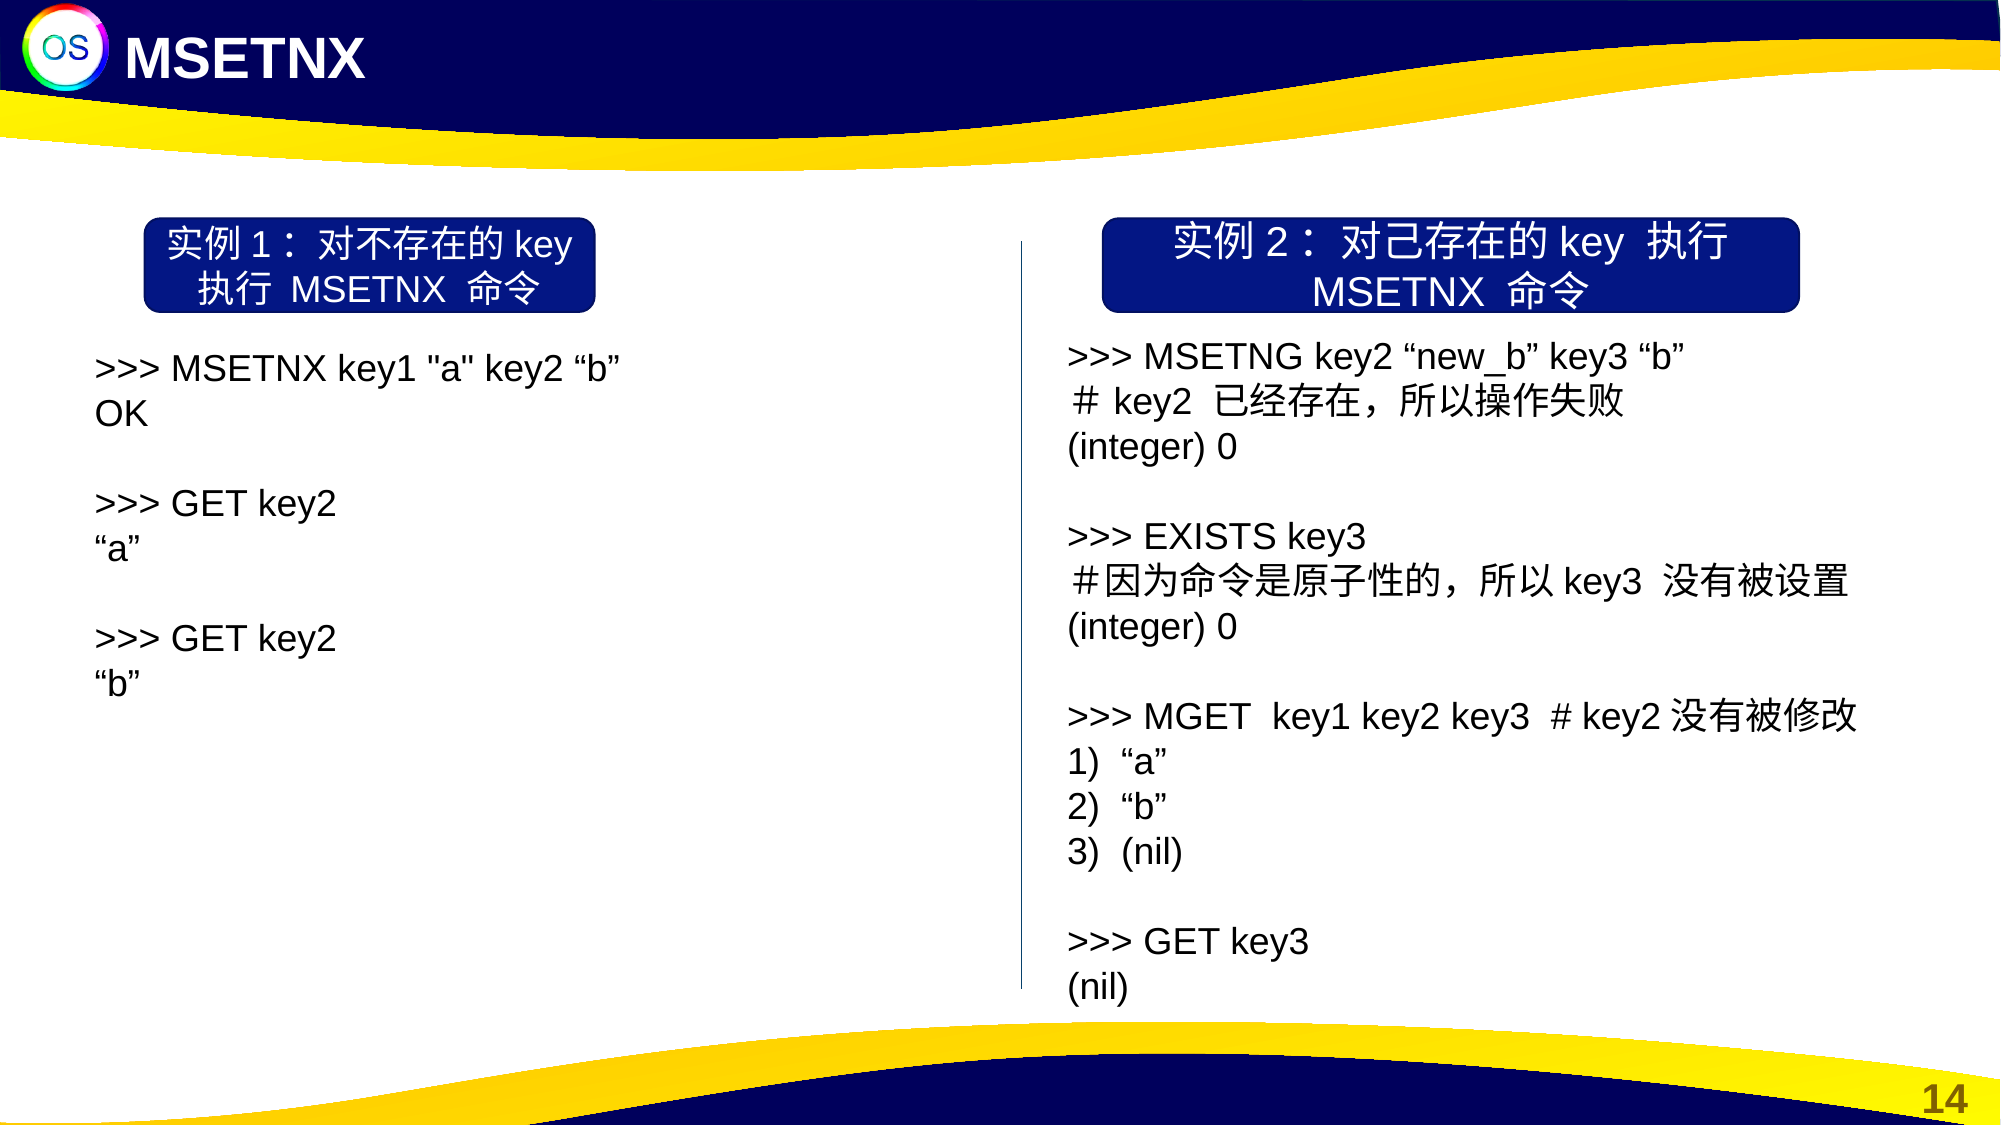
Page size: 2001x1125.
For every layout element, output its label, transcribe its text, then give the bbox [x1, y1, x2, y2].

text_box 实例1：对不存在的key 执行 MSETNX 命令 [143, 217, 596, 313]
text_box >>> MSETNG key2 “new_b” key3 “b” ＃key2 已经存在，所以操作失败 (integer) 0 >>> EXISTS key3 ＃因为命令是原子性的，所以key3 没有被设置 (integer) 0 >>> MGET key1 key2 key3 # key2没有被修改 1) “a” 2) “b” 3) (nil) >>> GET key3 (nil) [1052, 324, 1873, 1015]
text_box 实例2：对己存在的key 执行 MSETNX 命令 [1101, 217, 1801, 313]
text_box >>> MSETNX key1 "a" key2 “b” OK >>> GET key2 “a” >>> GET key2 “b” [79, 336, 636, 712]
text_box MSETNX [109, 12, 1263, 98]
picture [22, 3, 109, 91]
